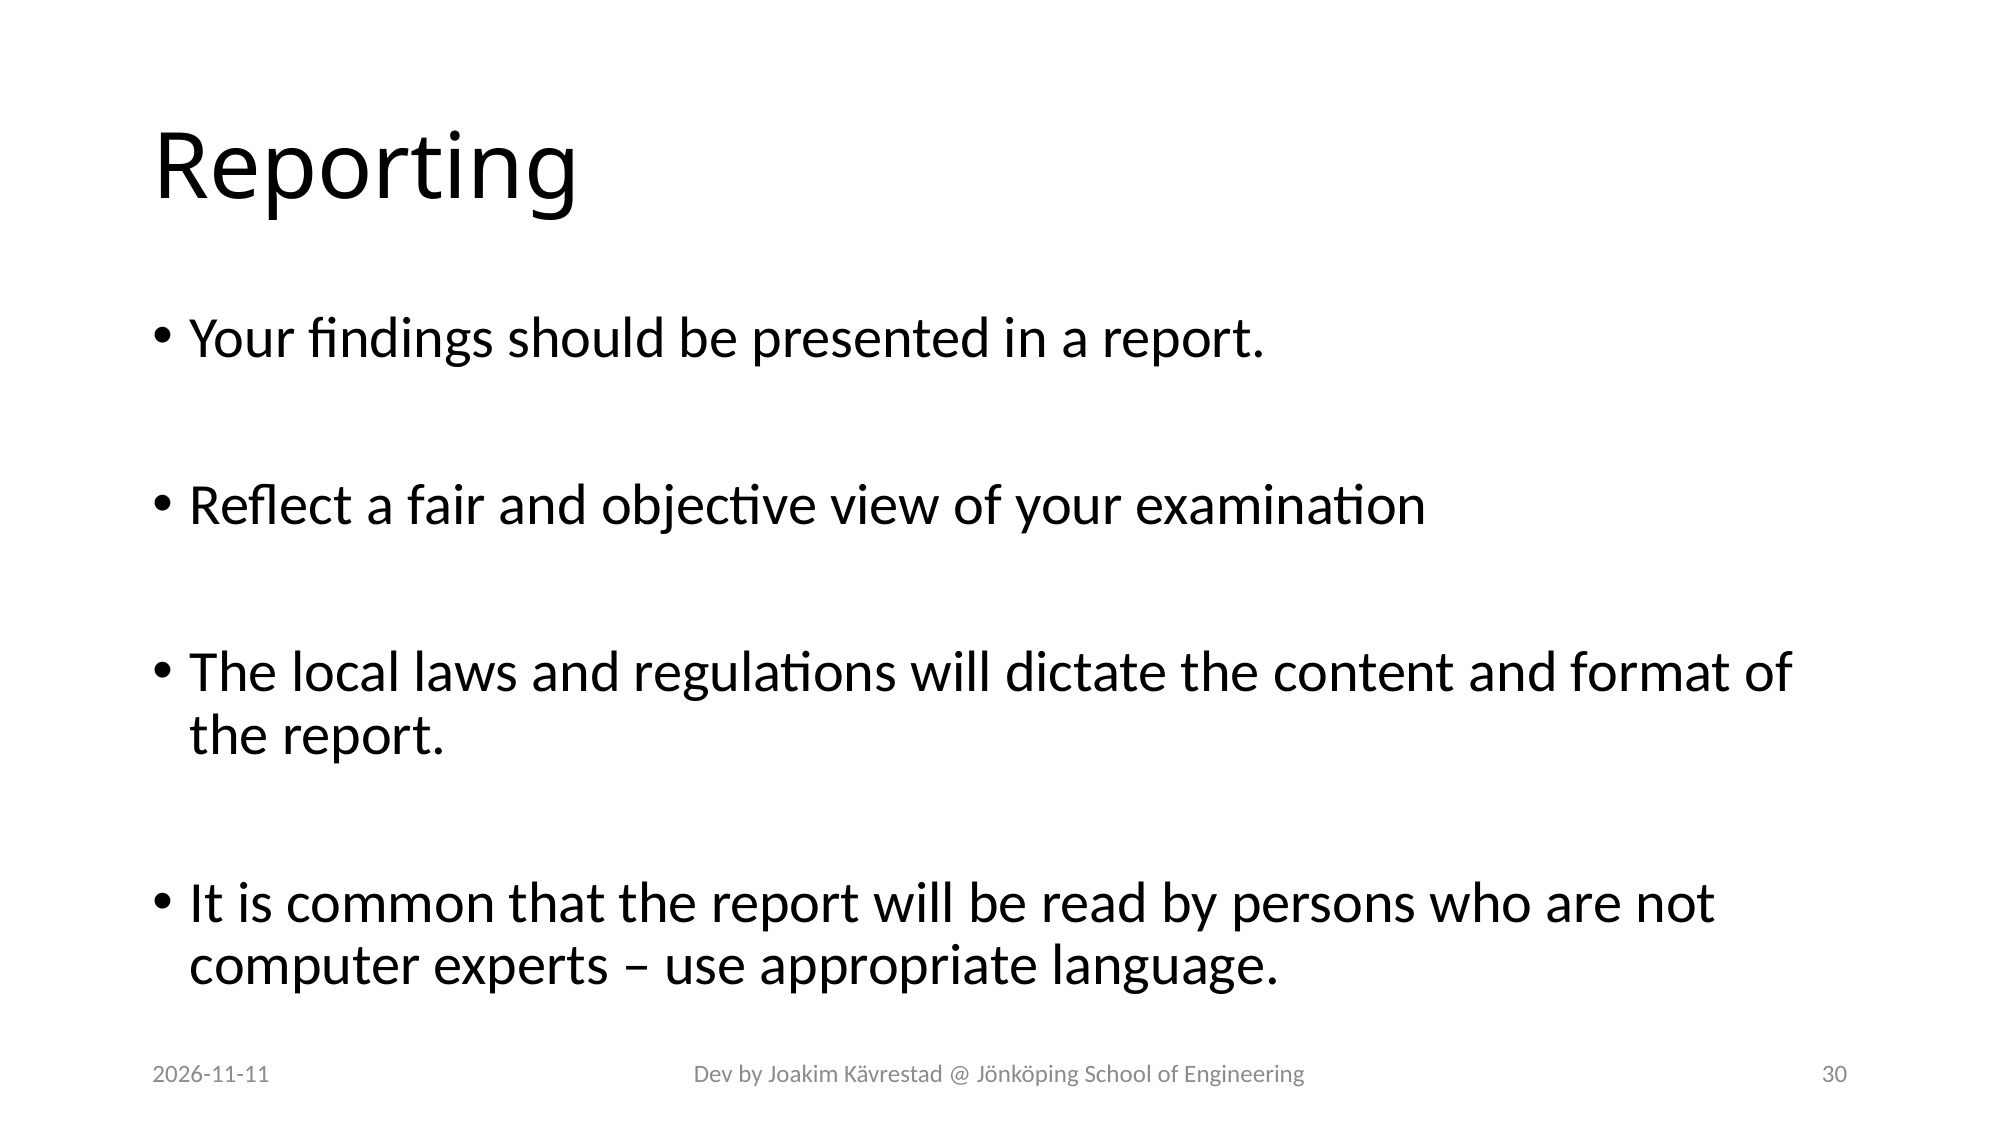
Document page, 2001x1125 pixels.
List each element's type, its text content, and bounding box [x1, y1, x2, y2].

title Reporting [137, 59, 1863, 278]
slide_number 30 [1412, 1042, 1863, 1103]
footer Dev by Joakim Kävrestad @ Jönköping School of Engineering [662, 1042, 1338, 1103]
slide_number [137, 1042, 588, 1103]
list Your findings should be presented in a report. Reflect a fair and objective view of your examination The local laws and regulations will dictate the content and format of the report. It is common that the report will be read by persons who are not computer experts – use appropriate language. [137, 299, 1863, 1014]
